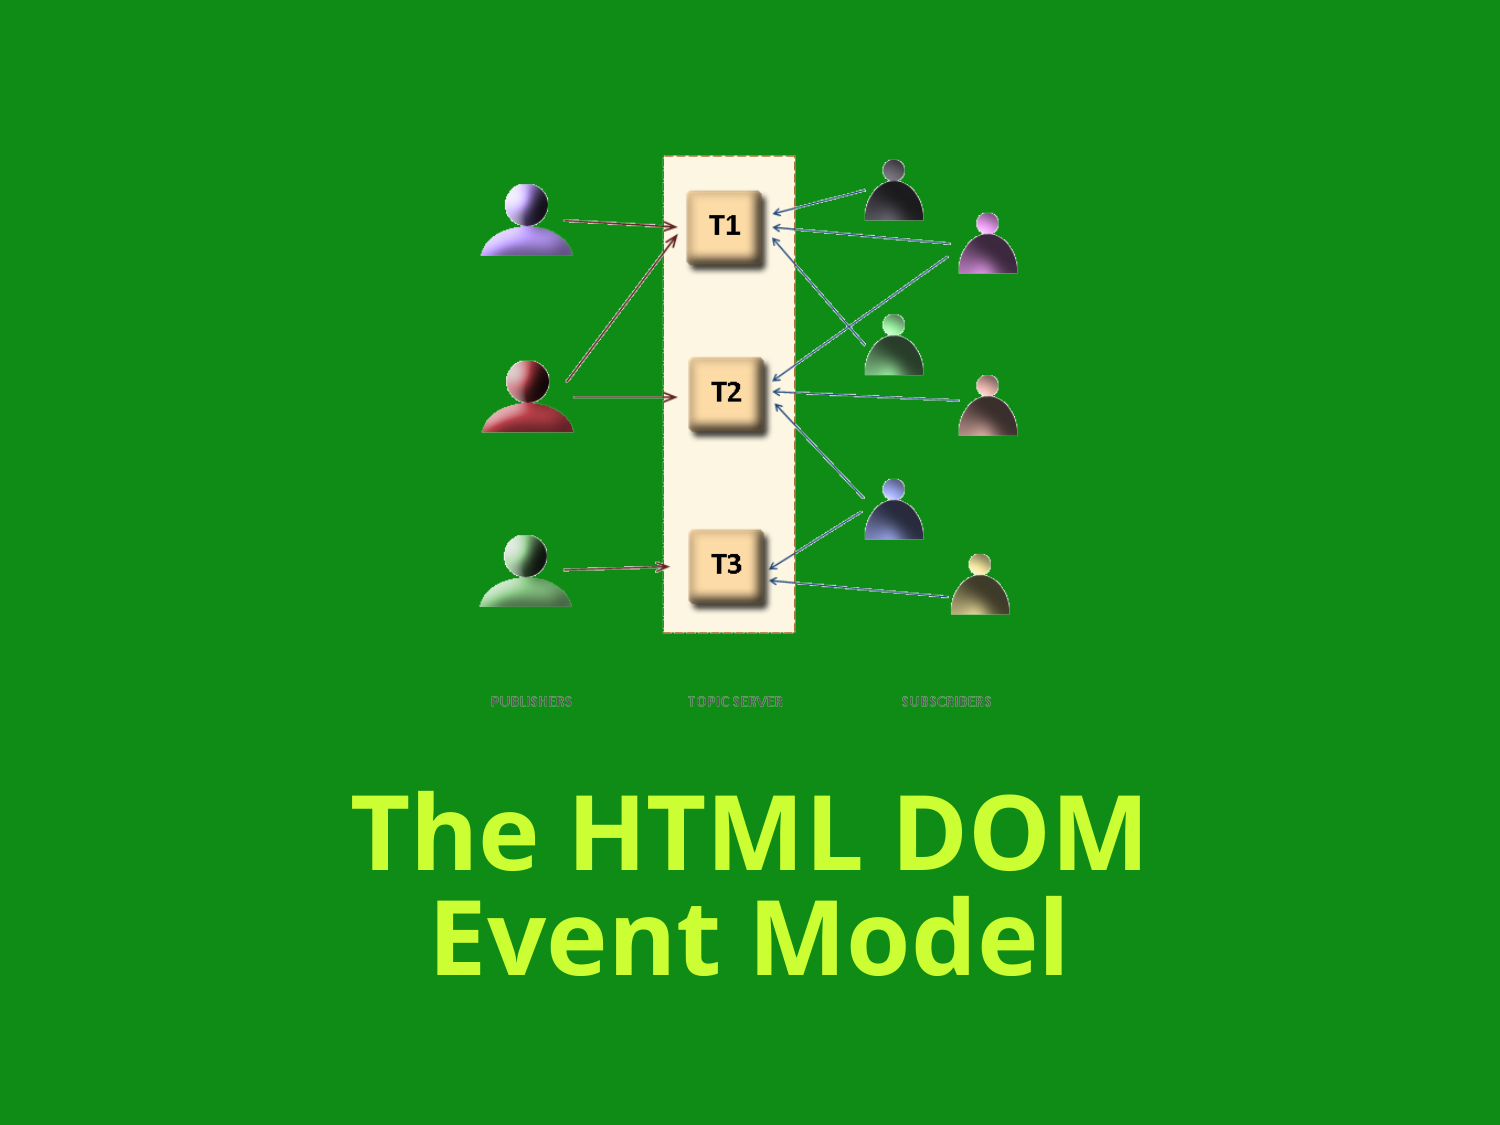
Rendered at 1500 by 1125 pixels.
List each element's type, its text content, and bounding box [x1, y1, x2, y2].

title The HTML DOM Event Model [287, 779, 1213, 1004]
picture [473, 149, 1026, 713]
